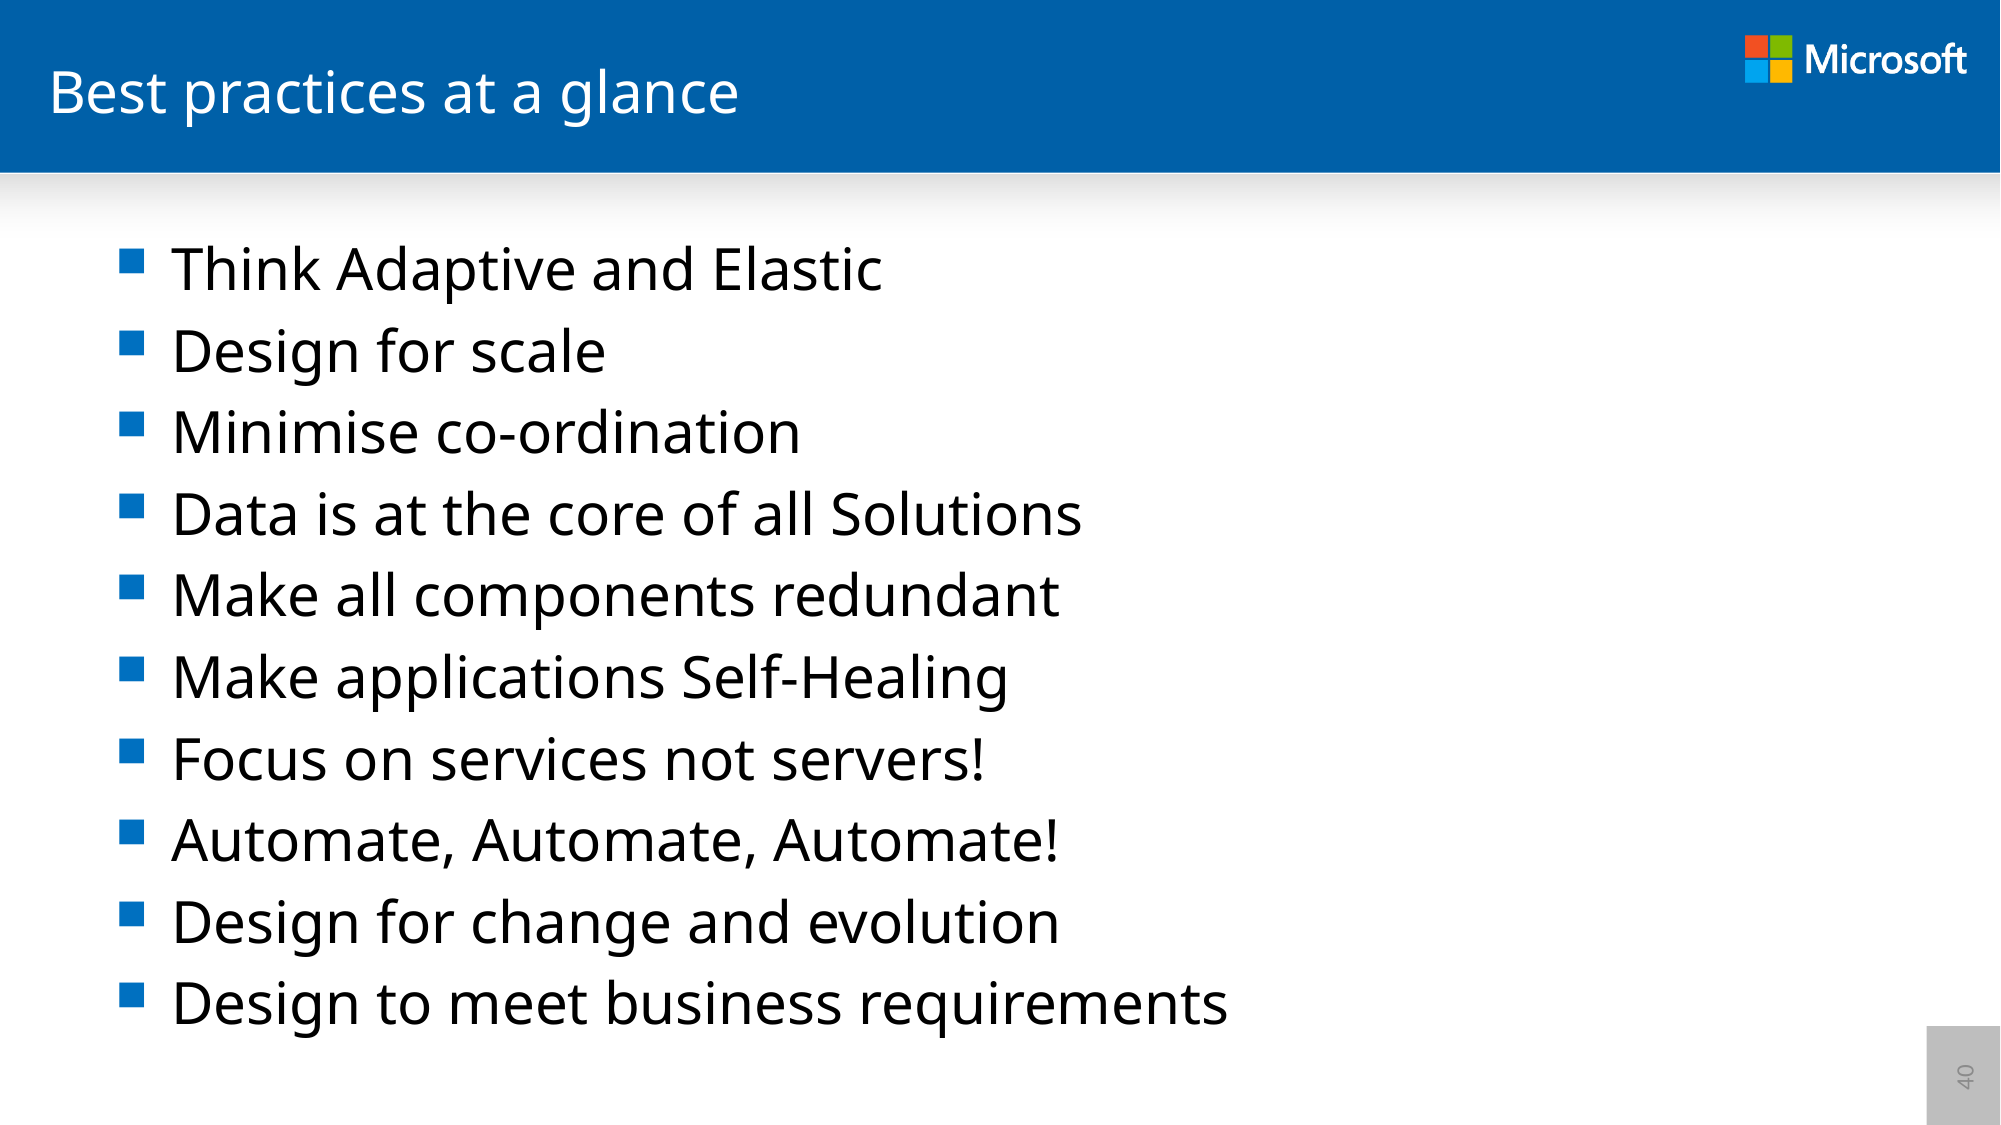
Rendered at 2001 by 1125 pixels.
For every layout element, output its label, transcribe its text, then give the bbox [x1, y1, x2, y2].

picture [1714, 6, 1997, 111]
list Think Adaptive and Elastic Design for scale Minimise co-ordination Data is at the core of all Solutions Make all components redundant Make applications Self-Healing Focus on services not servers! Automate, Automate, Automate! Design for change and evolution Design to meet business requirements [99, 224, 1934, 1125]
title Best practices at a glance [33, 24, 1736, 156]
